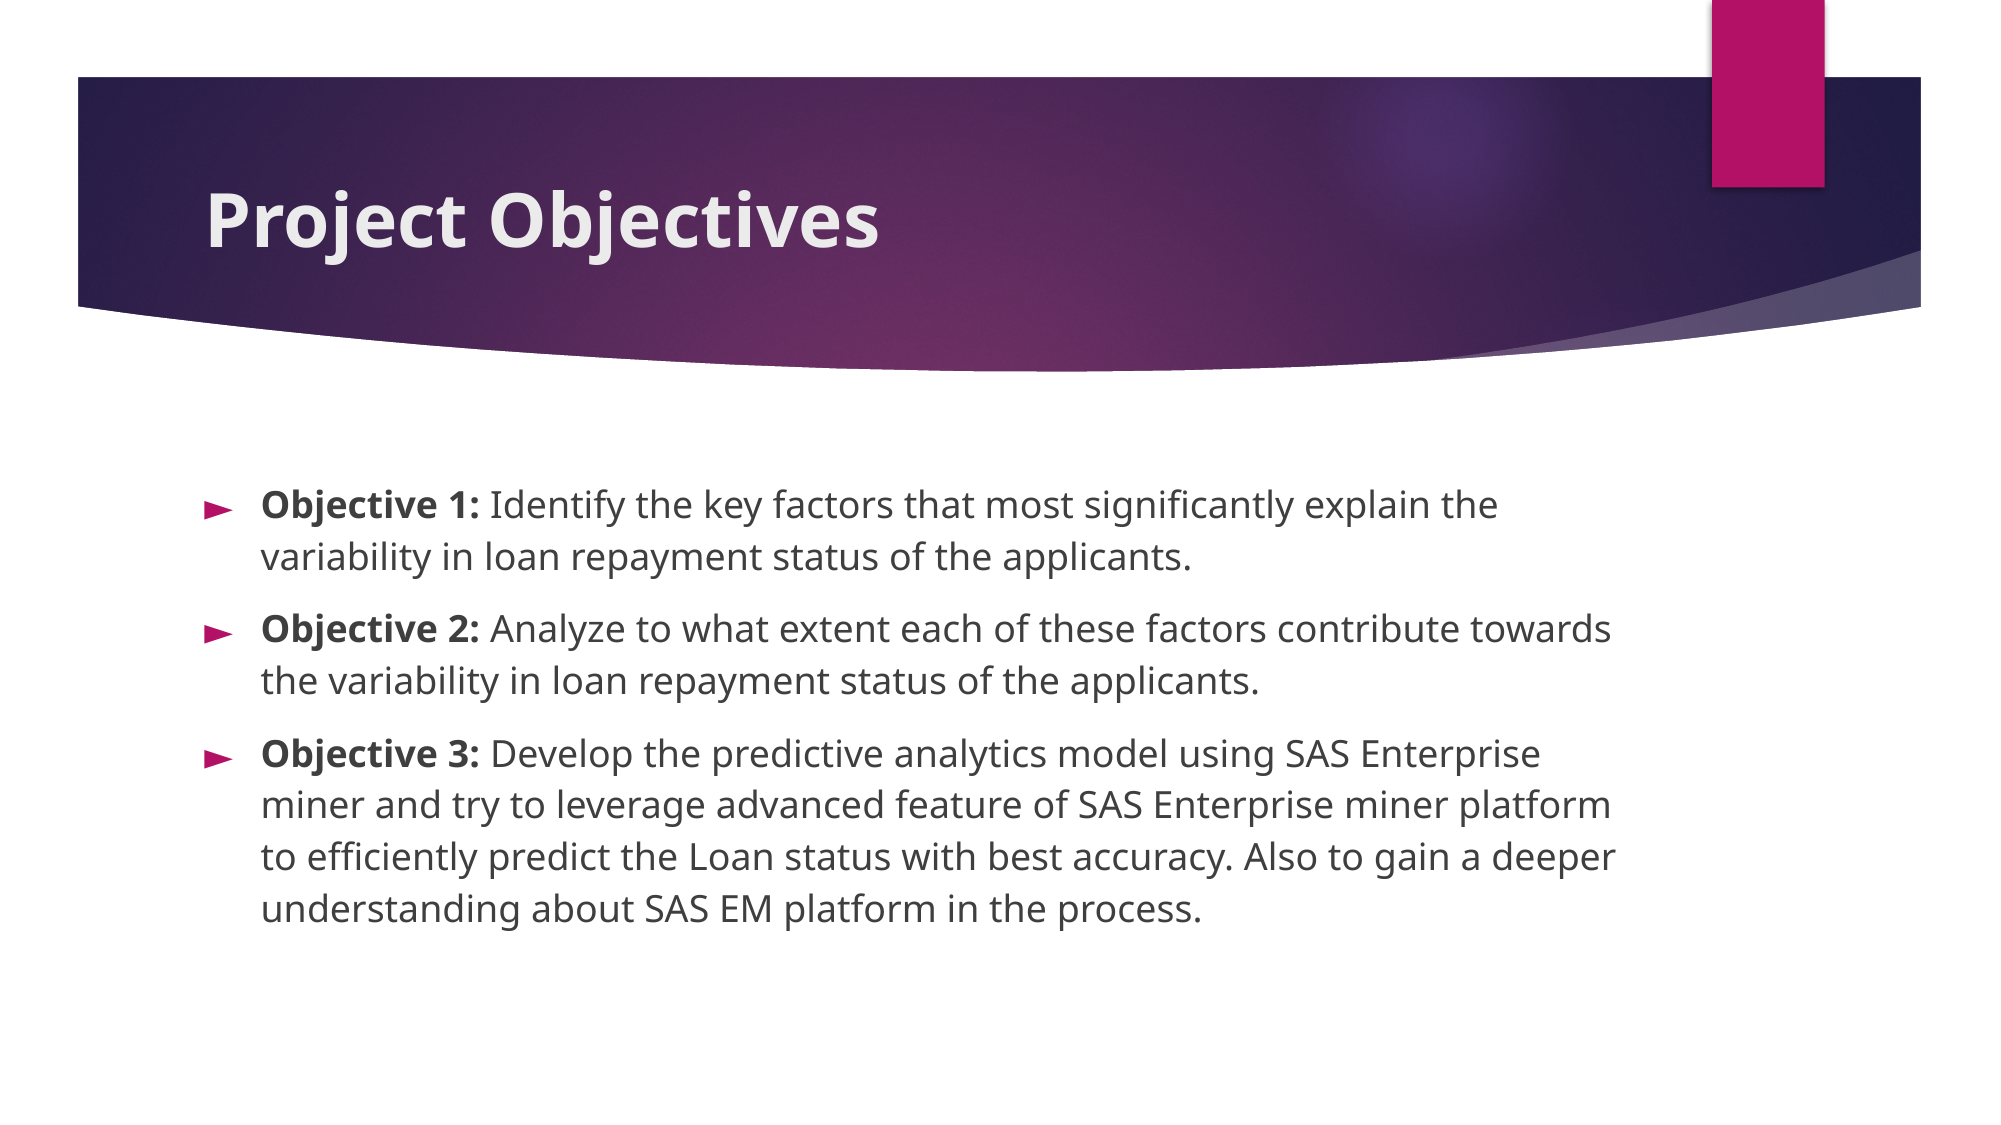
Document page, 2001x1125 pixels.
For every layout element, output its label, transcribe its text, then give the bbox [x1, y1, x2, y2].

picture [79, 78, 1920, 371]
list Objective 1: Identify the key factors that most significantly explain the variability in loan repayment status of the applicants. Objective 2: Analyze to what extent each of these factors contribute towards the variability in loan repayment status of the applicants. Objective 3: Develop the predictive analytics model using SAS Enterprise miner and try to leverage advanced feature of SAS Enterprise miner platform to efficiently predict the Loan status with best accuracy. Also to gain a deeper understanding about SAS EM platform in the process. [189, 466, 1638, 1028]
title Project Objectives [189, 159, 1627, 276]
